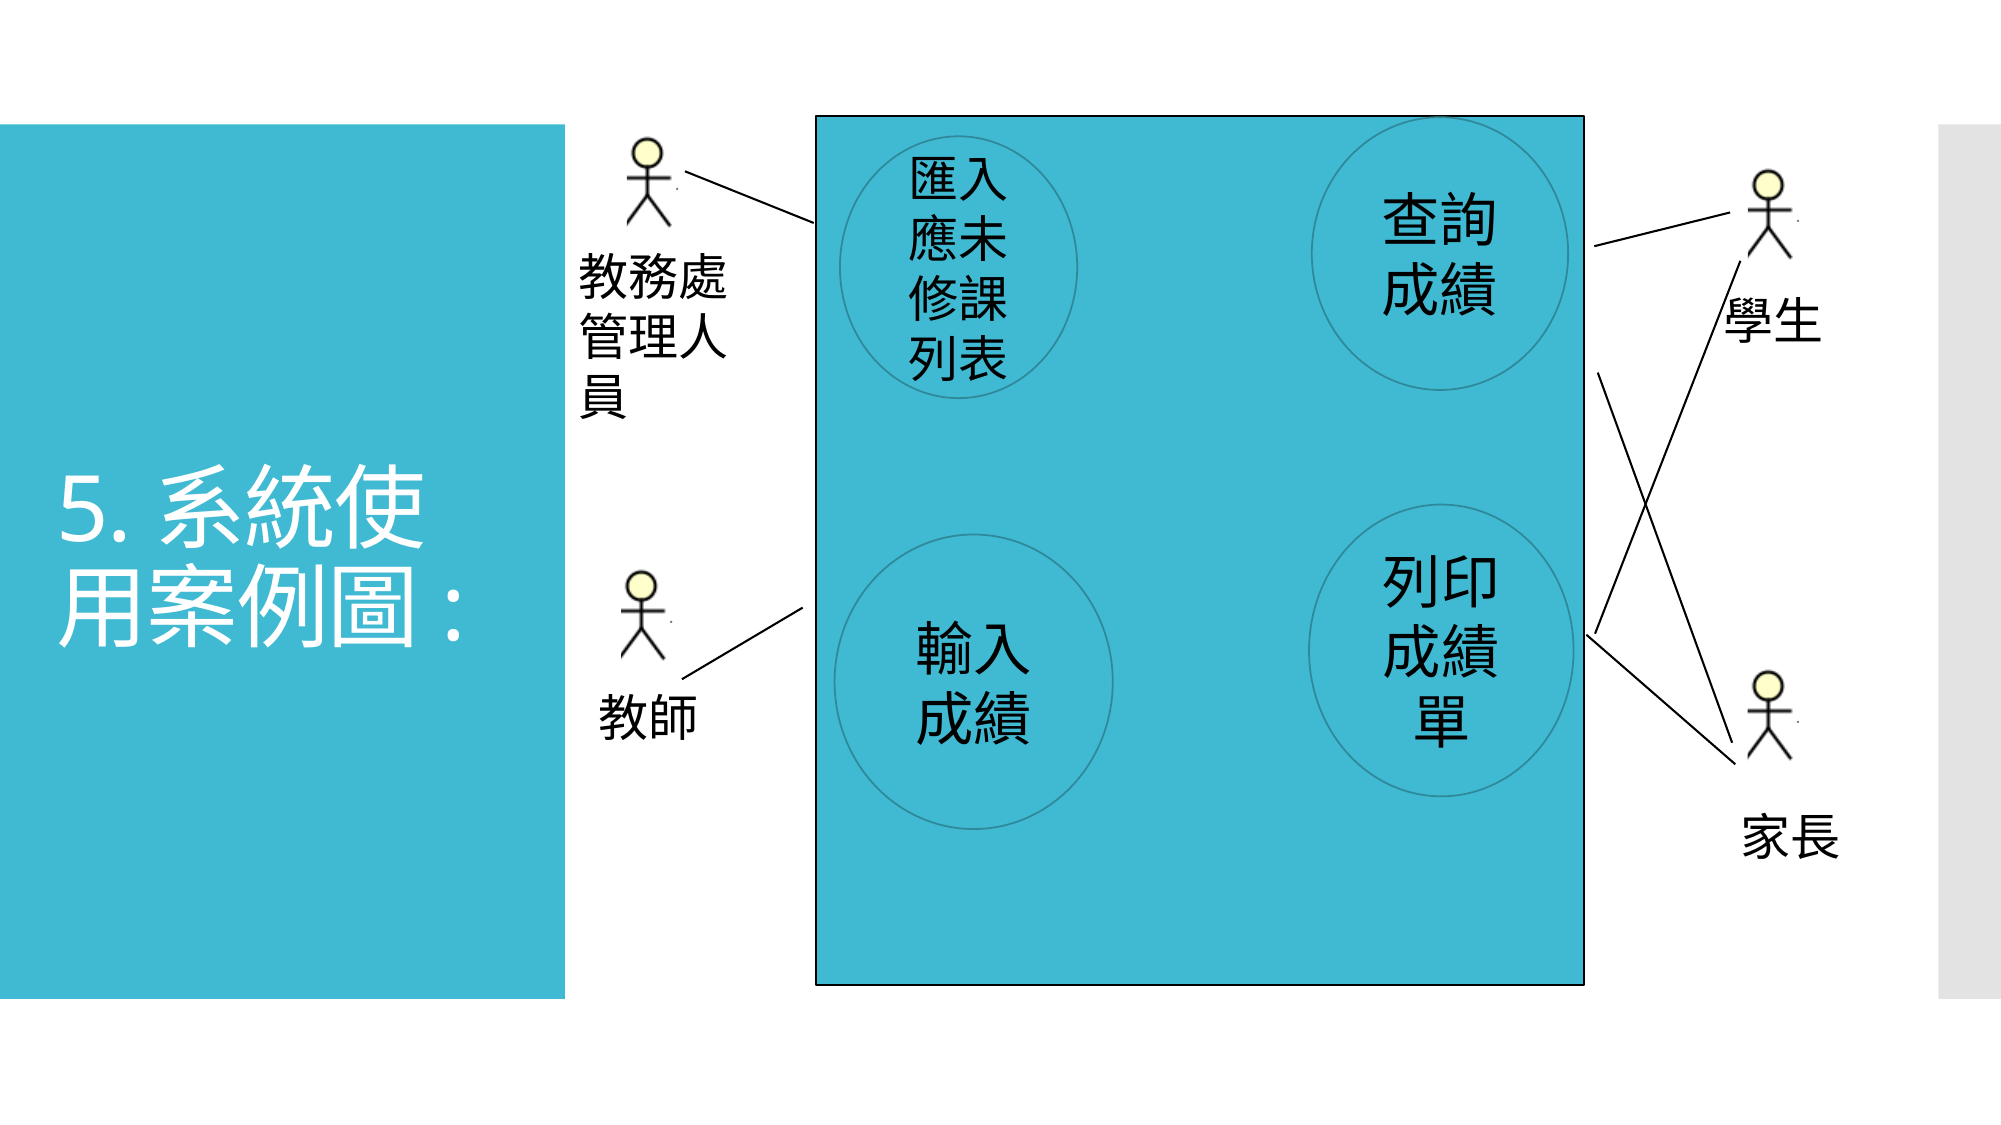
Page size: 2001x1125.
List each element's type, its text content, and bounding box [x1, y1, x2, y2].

title 5.系統使用案例圖: [41, 184, 525, 940]
picture [1747, 143, 1807, 263]
text_box [816, 116, 1584, 986]
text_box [685, 171, 813, 223]
picture [620, 544, 681, 664]
text_box 輸入成績 [833, 533, 1114, 830]
text_box 家長 [1692, 797, 1890, 873]
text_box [1594, 212, 1730, 247]
text_box 列印成績單 [1308, 503, 1575, 798]
text_box 教務處管理人員 [564, 238, 762, 433]
text_box 學生 [1741, 282, 1872, 357]
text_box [1597, 373, 1733, 635]
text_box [682, 607, 802, 679]
text_box 匯入應未修課列表 [839, 135, 1079, 400]
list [626, 112, 687, 231]
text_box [1595, 261, 1741, 633]
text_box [1586, 635, 1735, 764]
text_box 查詢成績 [1310, 116, 1570, 391]
text_box 教師 [584, 678, 782, 754]
picture [1747, 644, 1807, 764]
